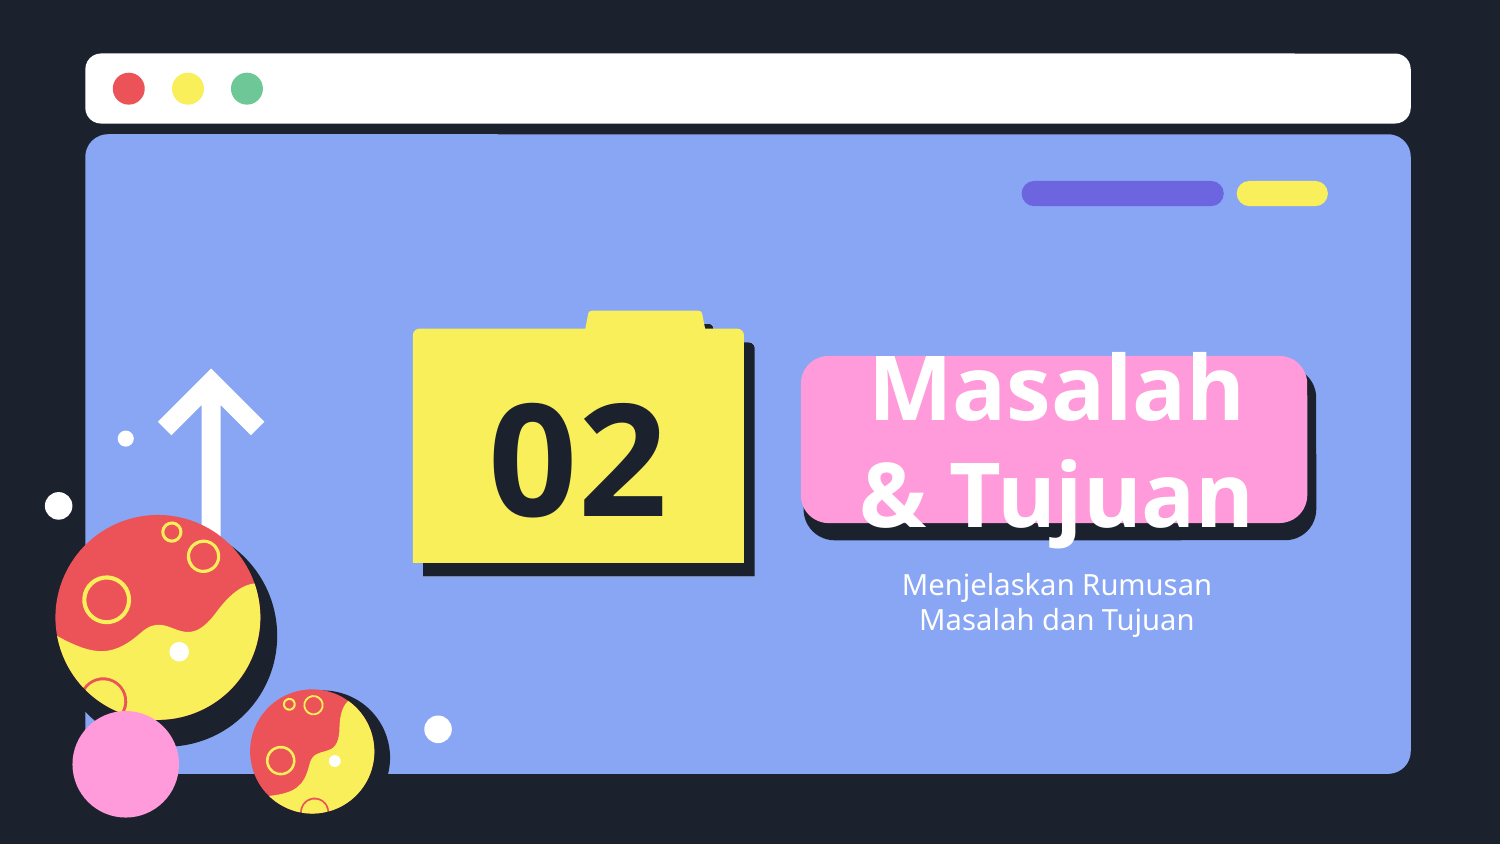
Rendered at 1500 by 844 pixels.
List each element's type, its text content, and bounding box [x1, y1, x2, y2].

text_box [424, 715, 452, 744]
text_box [18, 481, 302, 759]
text_box [157, 368, 265, 479]
title 02 [451, 379, 706, 528]
text_box [72, 768, 179, 818]
subtitle Menjelaskan Rumusan Masalah dan Tujuan [873, 551, 1241, 655]
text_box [228, 667, 401, 836]
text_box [800, 355, 1314, 538]
text_box [117, 430, 134, 447]
text_box [412, 310, 744, 563]
